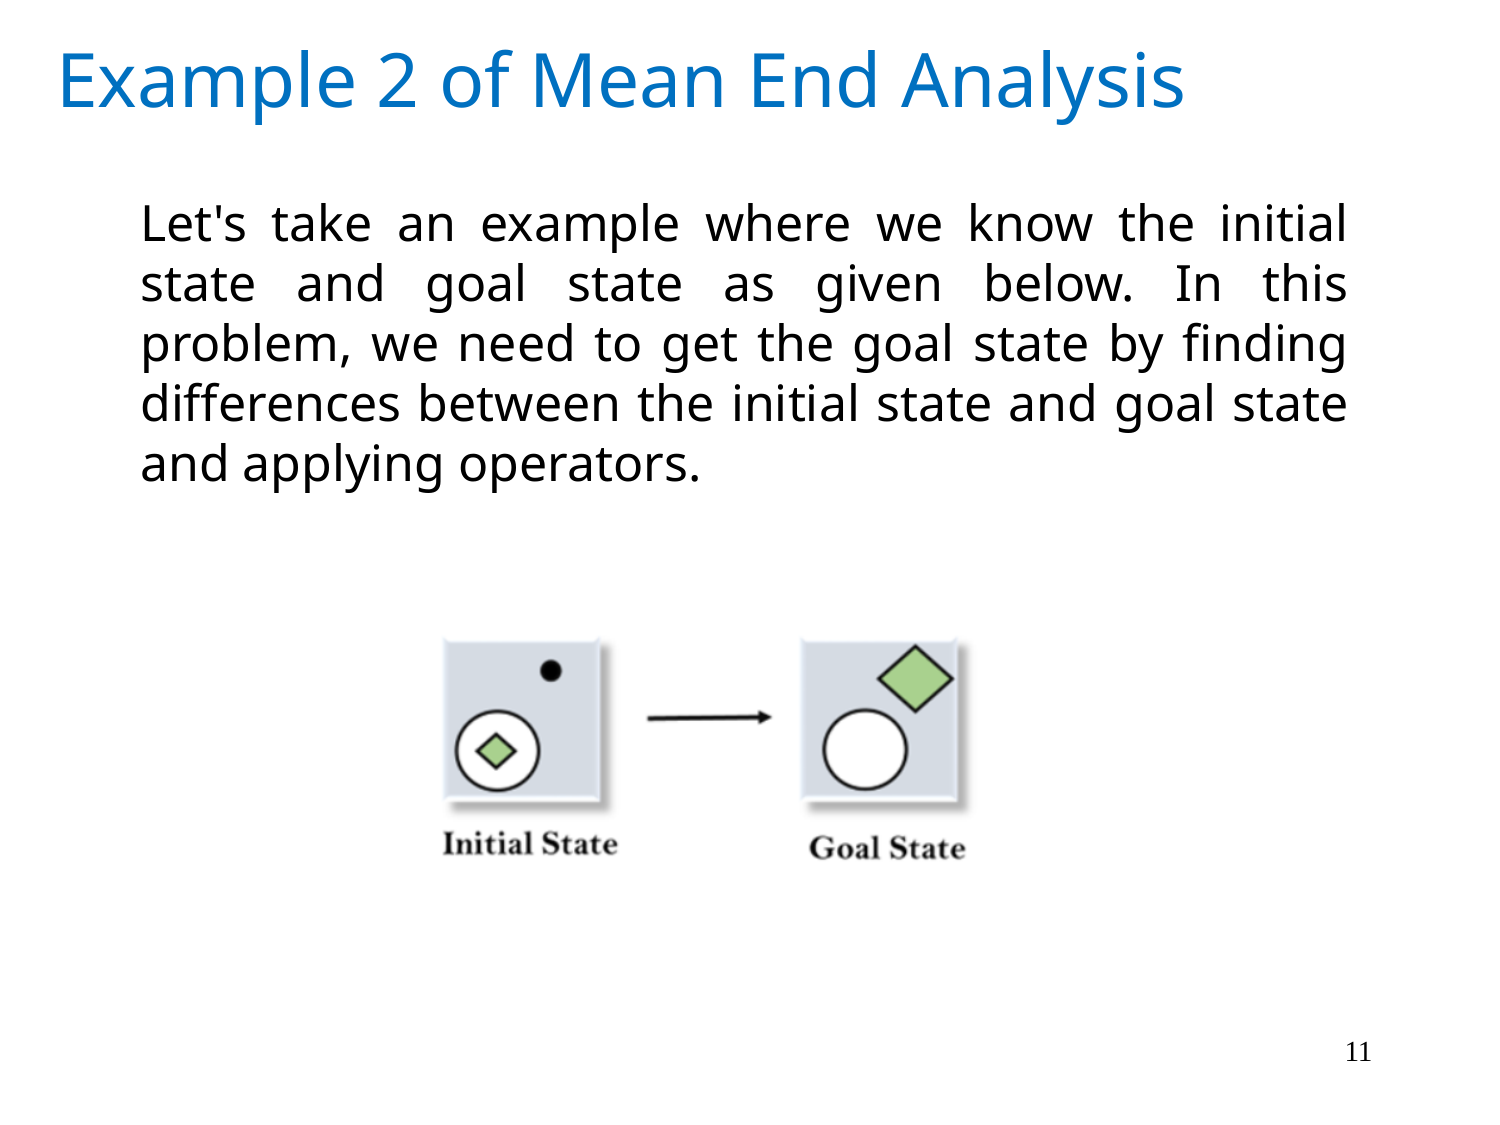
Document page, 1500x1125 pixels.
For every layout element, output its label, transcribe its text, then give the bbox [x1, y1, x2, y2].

text_box Example 2 of Mean End Analysis [41, 25, 1302, 131]
picture [419, 622, 1004, 906]
slide_number 11 [1074, 1024, 1388, 1101]
text_box Let's take an example where we know the initial state and goal state as given below. In this problem, we need to get the goal state by finding differences between the initial state and goal state and applying operators. [125, 184, 1365, 500]
